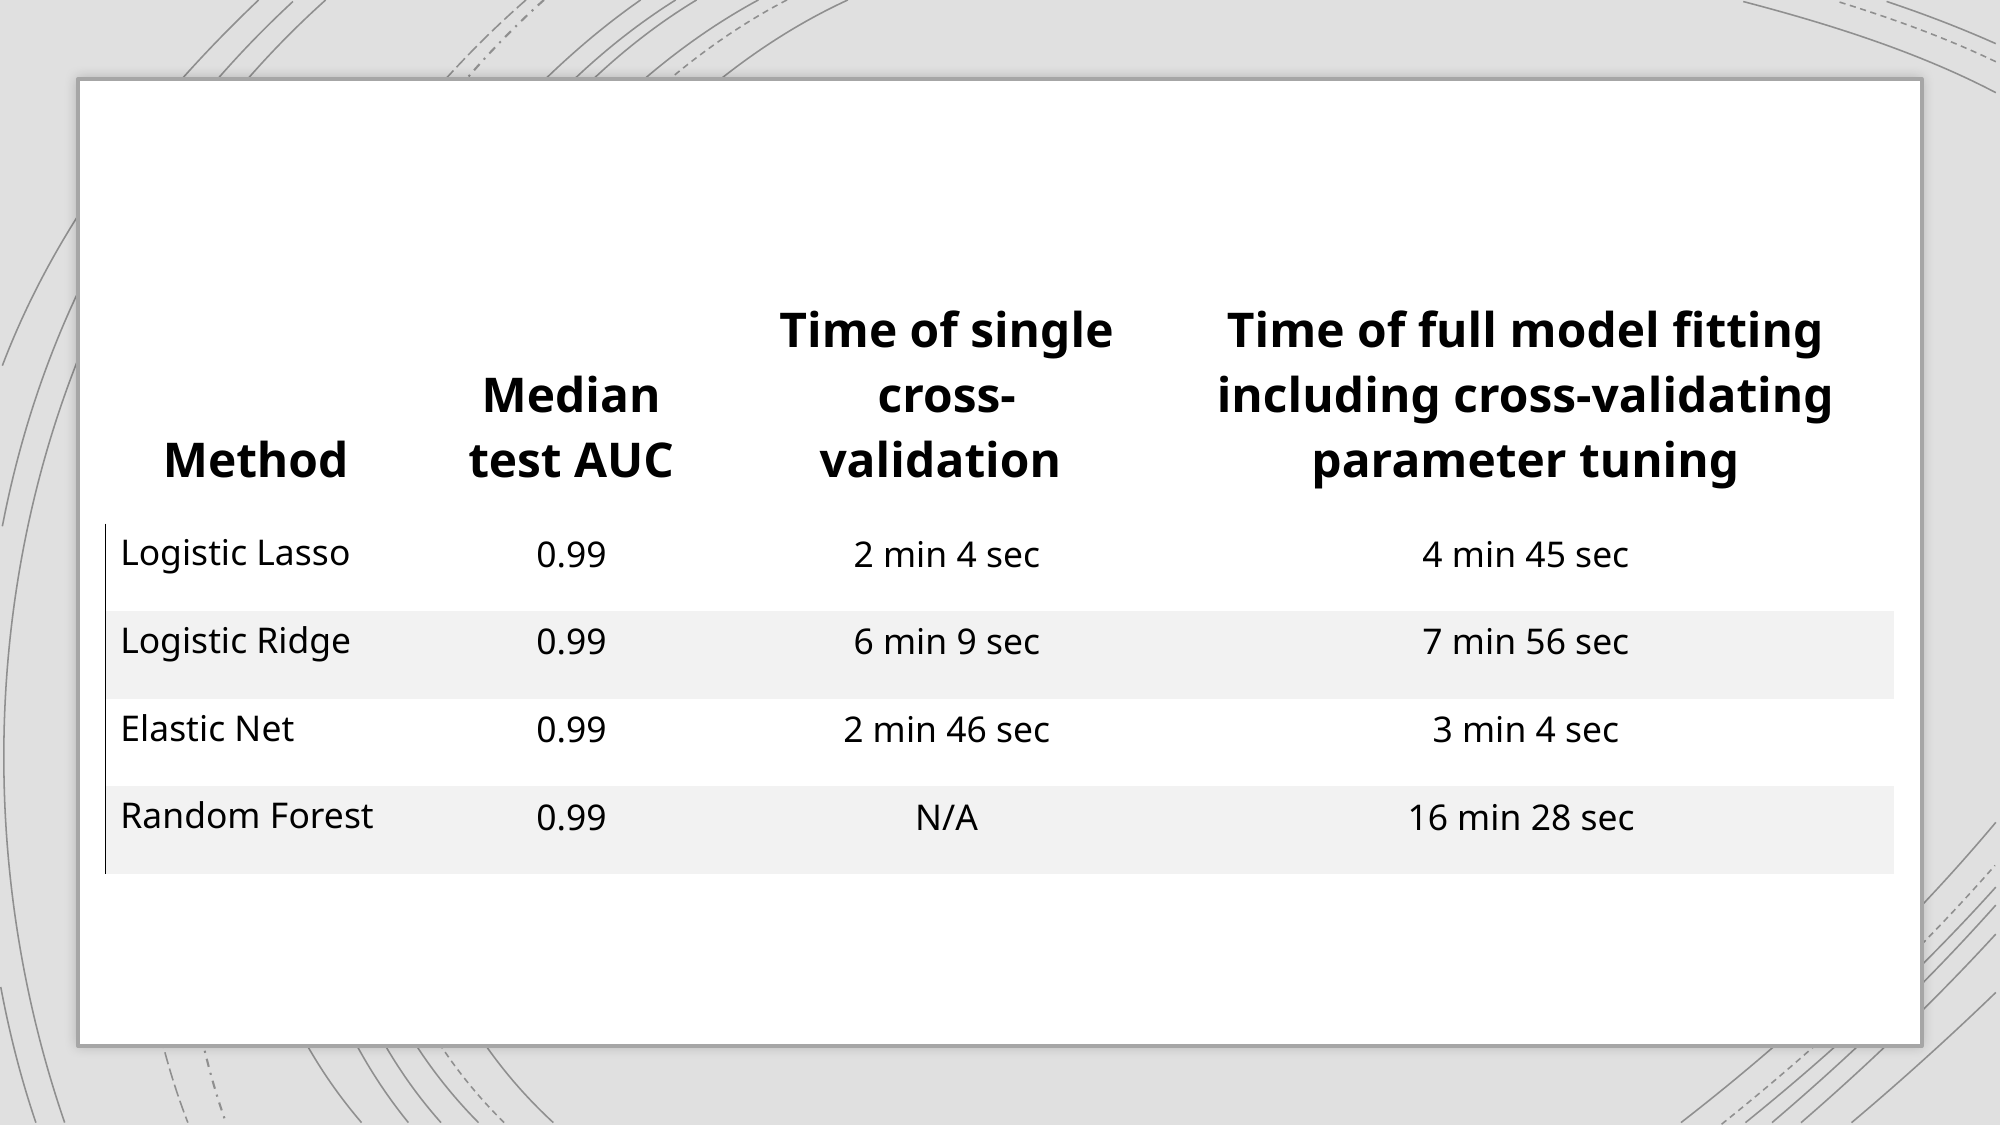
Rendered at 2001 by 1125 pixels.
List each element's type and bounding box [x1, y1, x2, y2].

text_box [0, 0, 1996, 1125]
